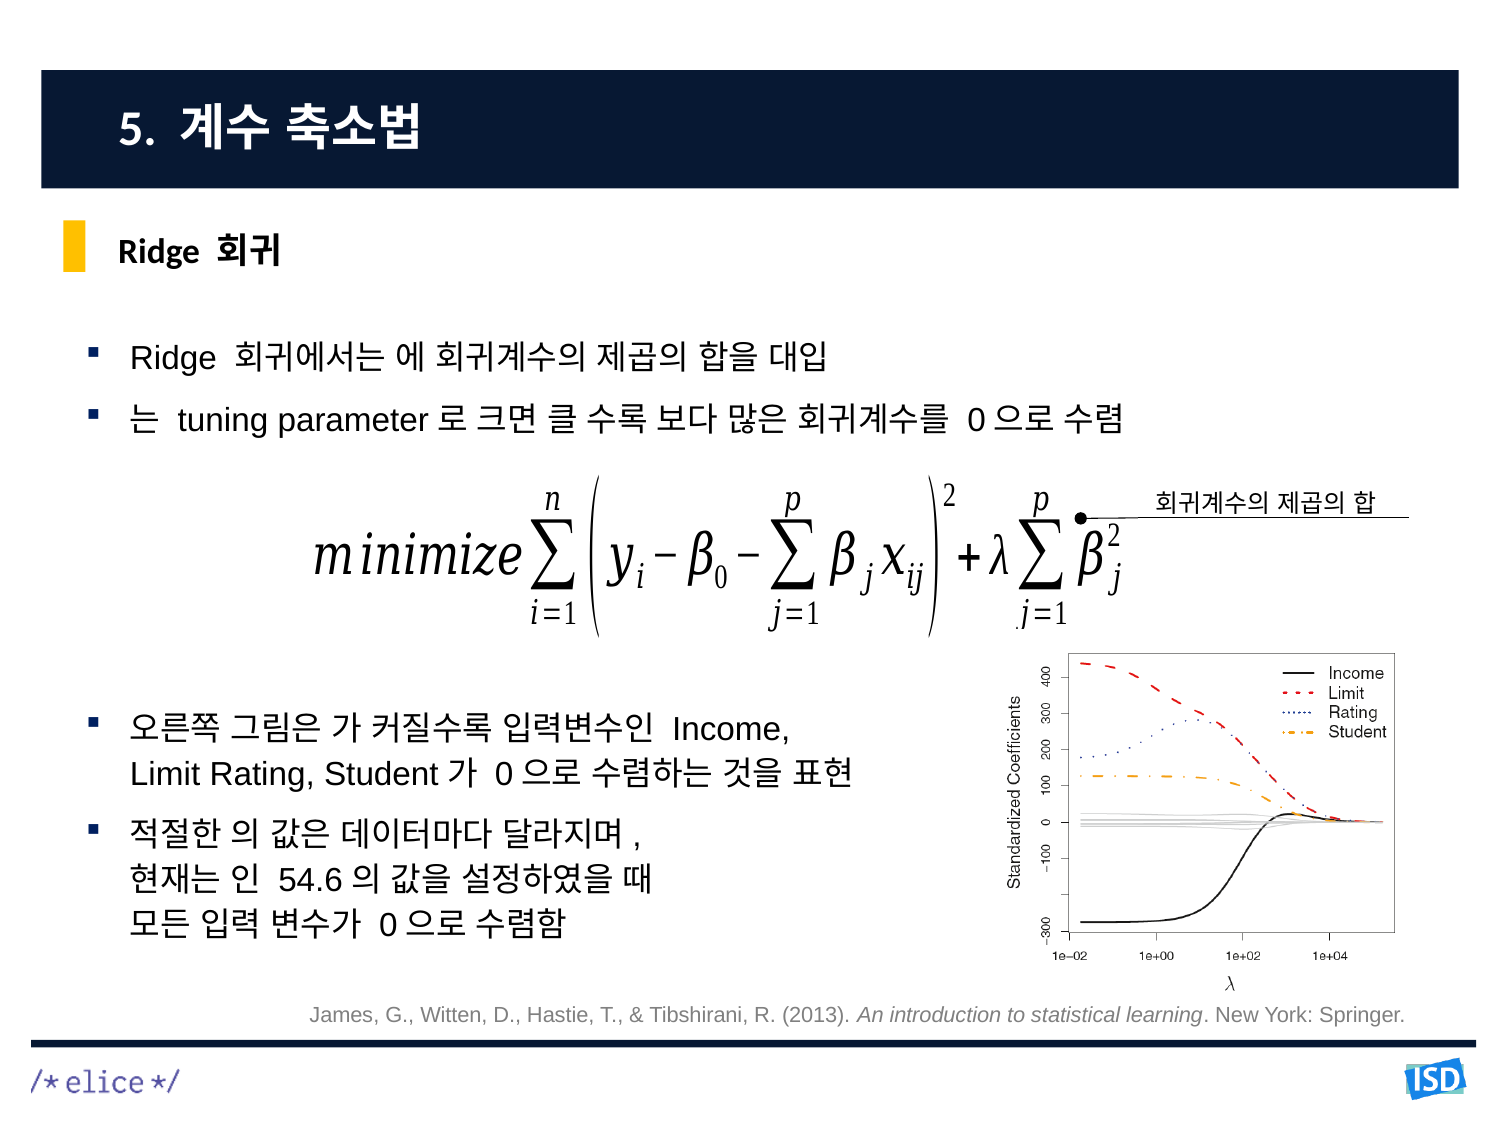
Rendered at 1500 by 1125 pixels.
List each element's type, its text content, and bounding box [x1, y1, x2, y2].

picture [1395, 1049, 1477, 1106]
list Ridge 회귀 [103, 220, 1397, 272]
picture [960, 629, 1422, 1010]
picture [31, 1063, 186, 1109]
text_box 회귀계수의 제곱의 합 [1140, 480, 1422, 526]
title 5. 계수 축소법 [103, 85, 1397, 173]
text_box James, G., Witten, D., Hastie, T., & Tibshirani, R. (2013). An introduction to statistical learning. New York: Springer. [294, 993, 1485, 1035]
